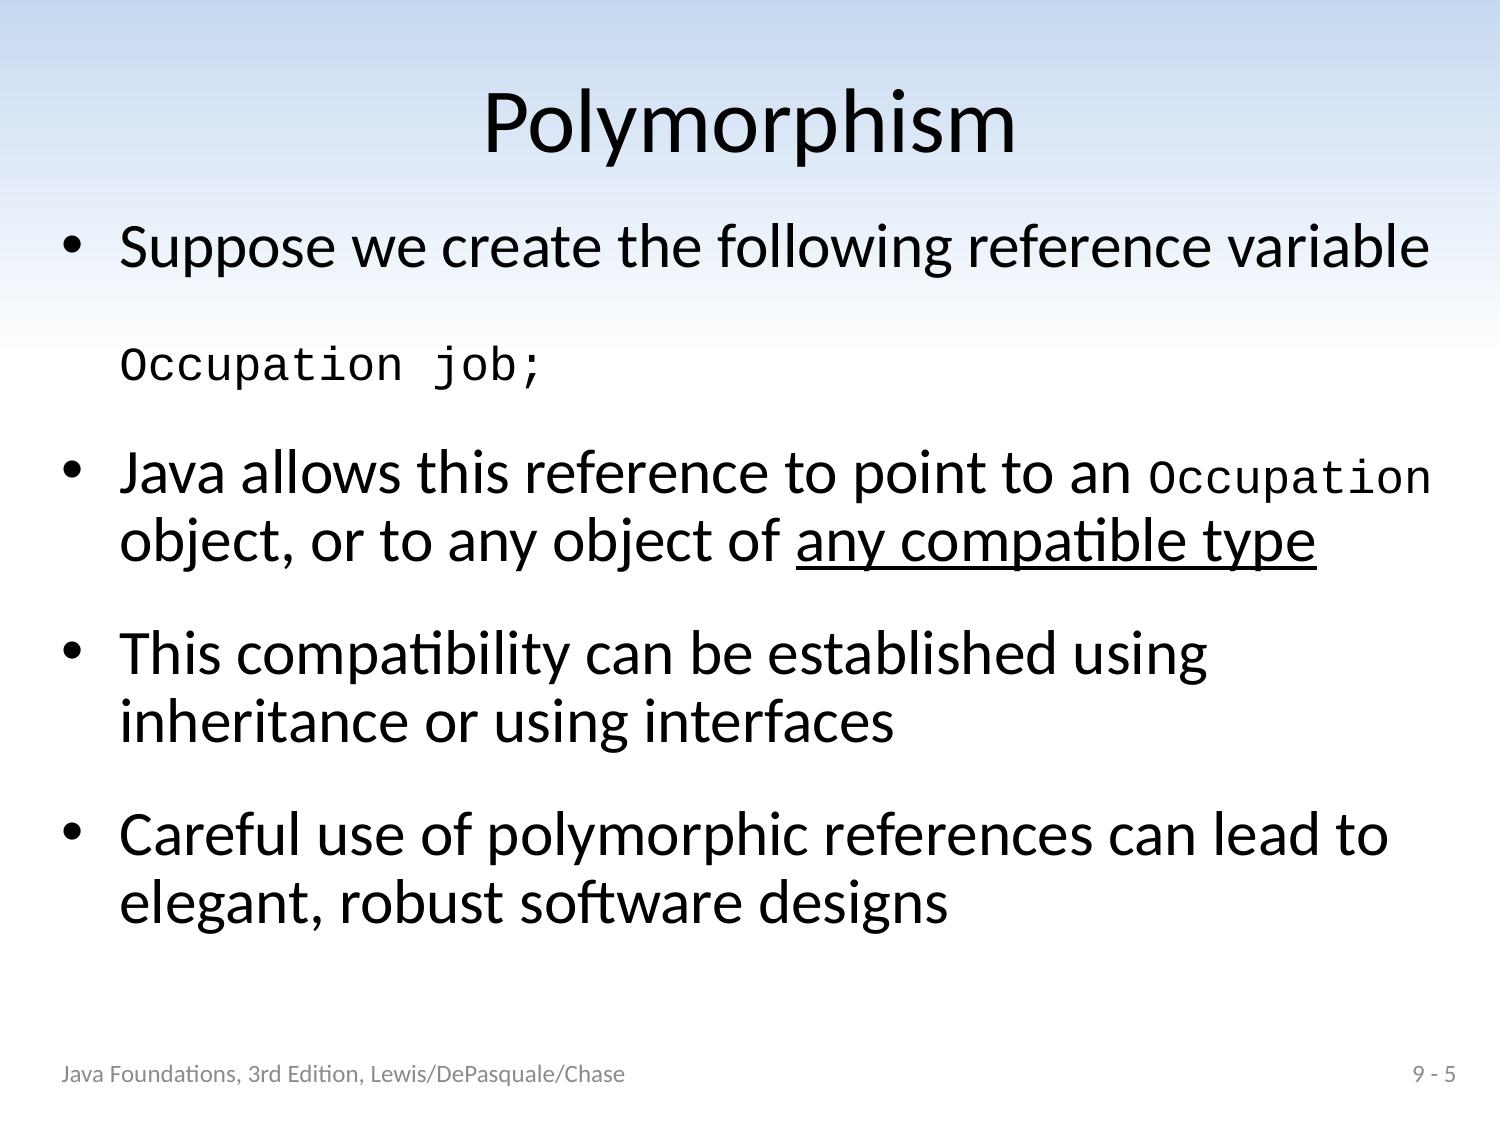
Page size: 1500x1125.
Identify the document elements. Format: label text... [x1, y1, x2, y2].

footer Java Foundations, 3rd Edition, Lewis/DePasquale/Chase [46, 1042, 1122, 1103]
list Suppose we create the following reference variable Occupation job; Java allows this reference to point to an Occupation object, or to any object of any compatible type This compatibility can be established using inheritance or using interfaces Careful use of polymorphic references can lead to elegant, robust software designs [46, 205, 1473, 1043]
slide_number 9 - 5 [1122, 1042, 1472, 1103]
title Polymorphism [28, 45, 1473, 186]
